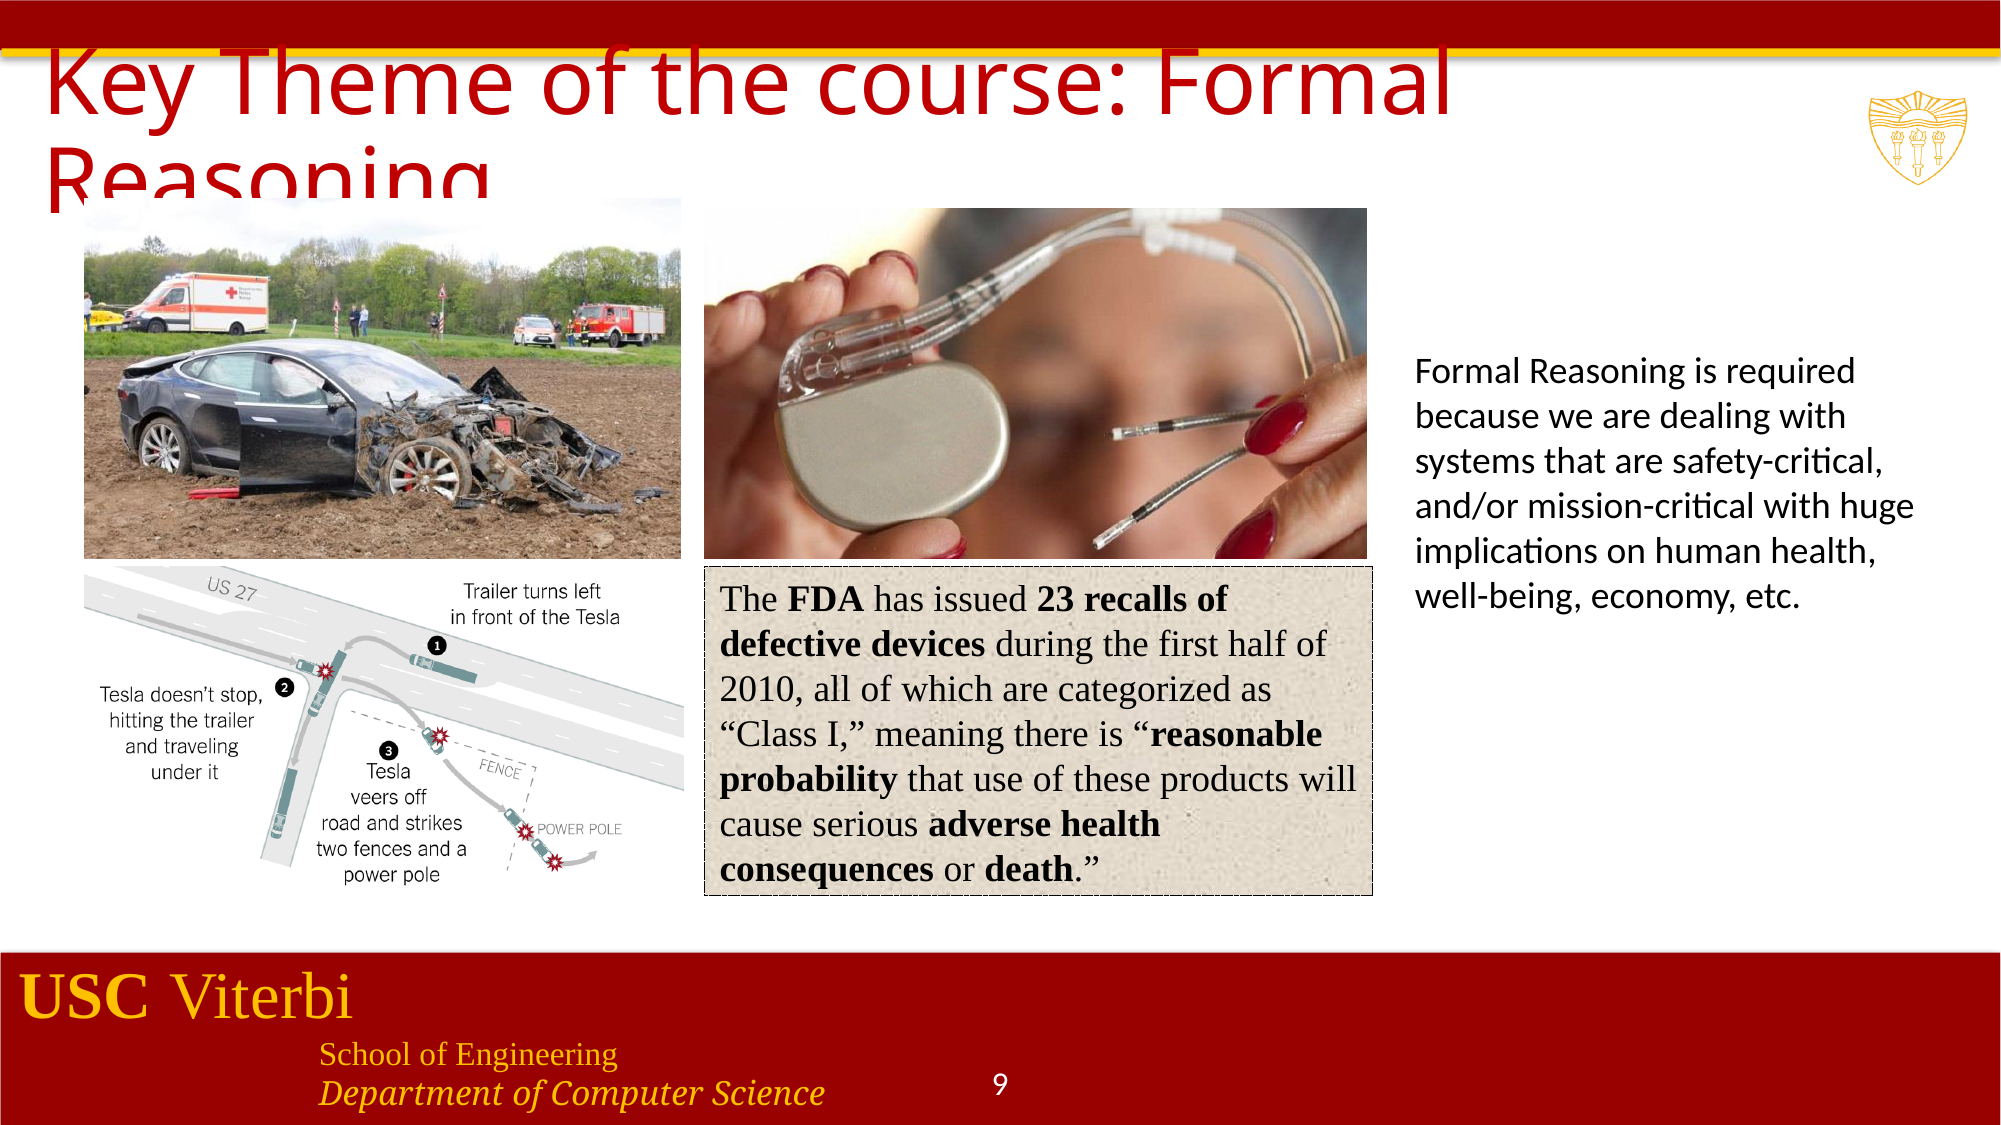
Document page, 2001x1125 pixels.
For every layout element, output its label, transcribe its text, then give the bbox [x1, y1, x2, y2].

text_box Formal Reasoning is required because we are dealing with systems that are safety-critical, and/or mission-critical with huge implications on human health, well-being, economy, etc. [1399, 338, 1957, 623]
title Key Theme of the course: Formal Reasoning [27, 70, 1819, 199]
text_box The FDA has issued 23 recalls of defective devices during the first half of 2010, all of which are categorized as “Class I,” meaning there is “reasonable probability that use of these products will cause serious adverse health consequences or death.” [704, 566, 1373, 896]
picture [704, 208, 1367, 559]
picture [84, 566, 684, 891]
picture [84, 198, 681, 559]
slide_number 9 [774, 1051, 1225, 1112]
picture [1836, 76, 2000, 199]
